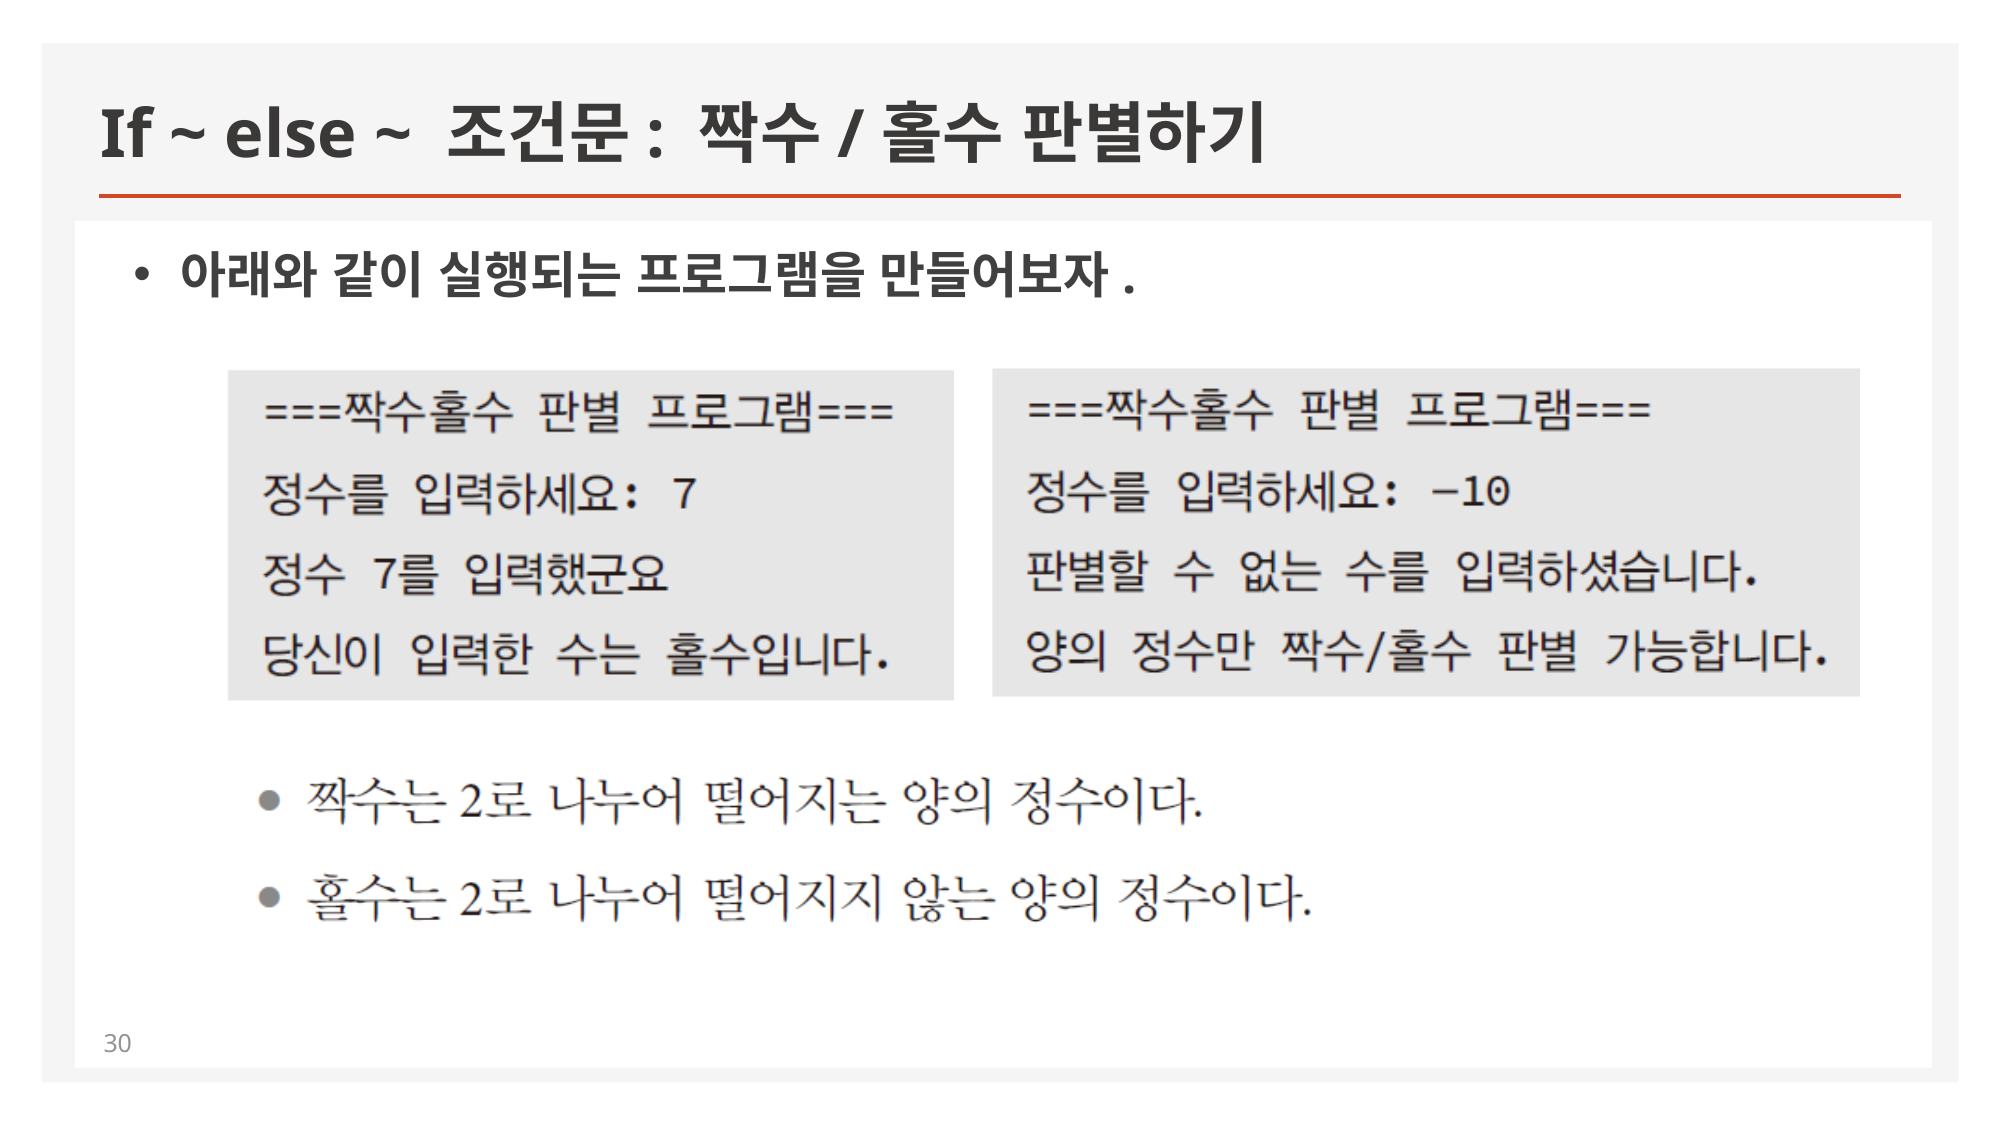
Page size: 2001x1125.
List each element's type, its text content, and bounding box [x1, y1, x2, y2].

picture [227, 753, 1342, 945]
list 아래와 같이 실행되는 프로그램을 만들어보자. [88, 235, 1468, 888]
slide_number 30 [88, 1015, 626, 1075]
picture [978, 354, 1860, 710]
picture [208, 352, 954, 712]
title If ~ else ~ 조건문: 짝수/홀수 판별하기 [85, 73, 1465, 179]
